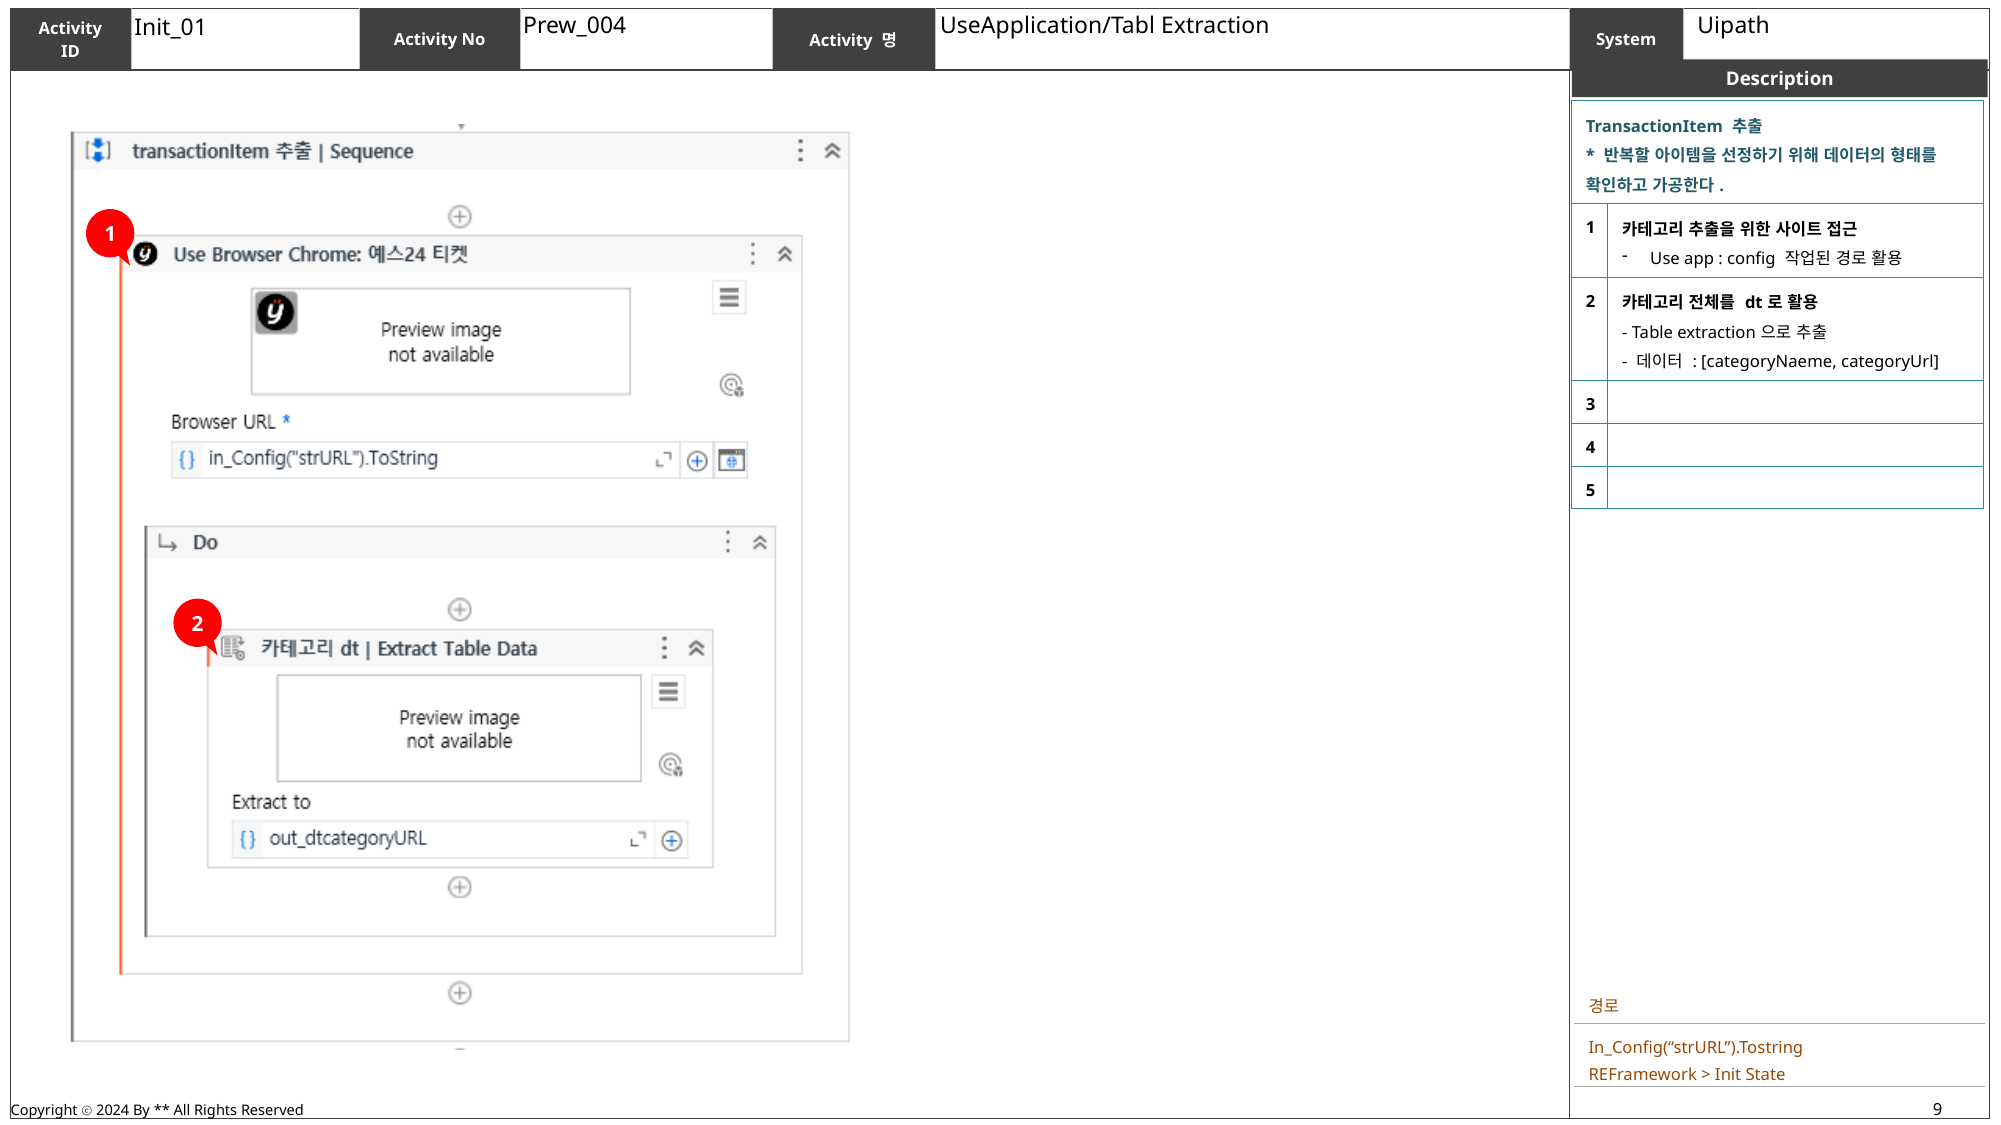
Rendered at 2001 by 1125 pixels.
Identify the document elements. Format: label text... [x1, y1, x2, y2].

text_box Uipath [1697, 10, 1956, 38]
table_cell [1608, 381, 1983, 423]
table_cell 3 [1572, 381, 1607, 423]
table_cell 카테고리 전체를 dt로 활용 - Table extraction으로 추출 - 데이터 : [categoryNaeme, categoryUrl] [1608, 278, 1983, 380]
text_box UseApplication/Tabl Extraction [940, 10, 1384, 38]
table_cell 2 [1572, 278, 1607, 380]
table_cell [1608, 467, 1983, 508]
table_header TransactionItem 추출 * 반복할 아이템을 선정하기 위해 데이터의 형태를 확인하고 가공한다. [1572, 101, 1983, 203]
text_box Prew_004 [523, 10, 771, 38]
slide_number 9 [1886, 1095, 1989, 1125]
table_cell 4 [1572, 424, 1607, 466]
table_cell In_Config(“strURL”).Tostring REFramework > Init State [1574, 1024, 1985, 1086]
table_cell [1608, 424, 1983, 466]
table_cell 카테고리 추출을 위한 사이트 접근 Use app : config 작업된 경로 활용 [1608, 204, 1983, 277]
text_box Init_01 [134, 12, 393, 41]
table_cell 1 [1572, 204, 1607, 277]
table_header 경로 [1574, 980, 1985, 1023]
table_cell 5 [1572, 467, 1607, 508]
picture [64, 124, 861, 1050]
